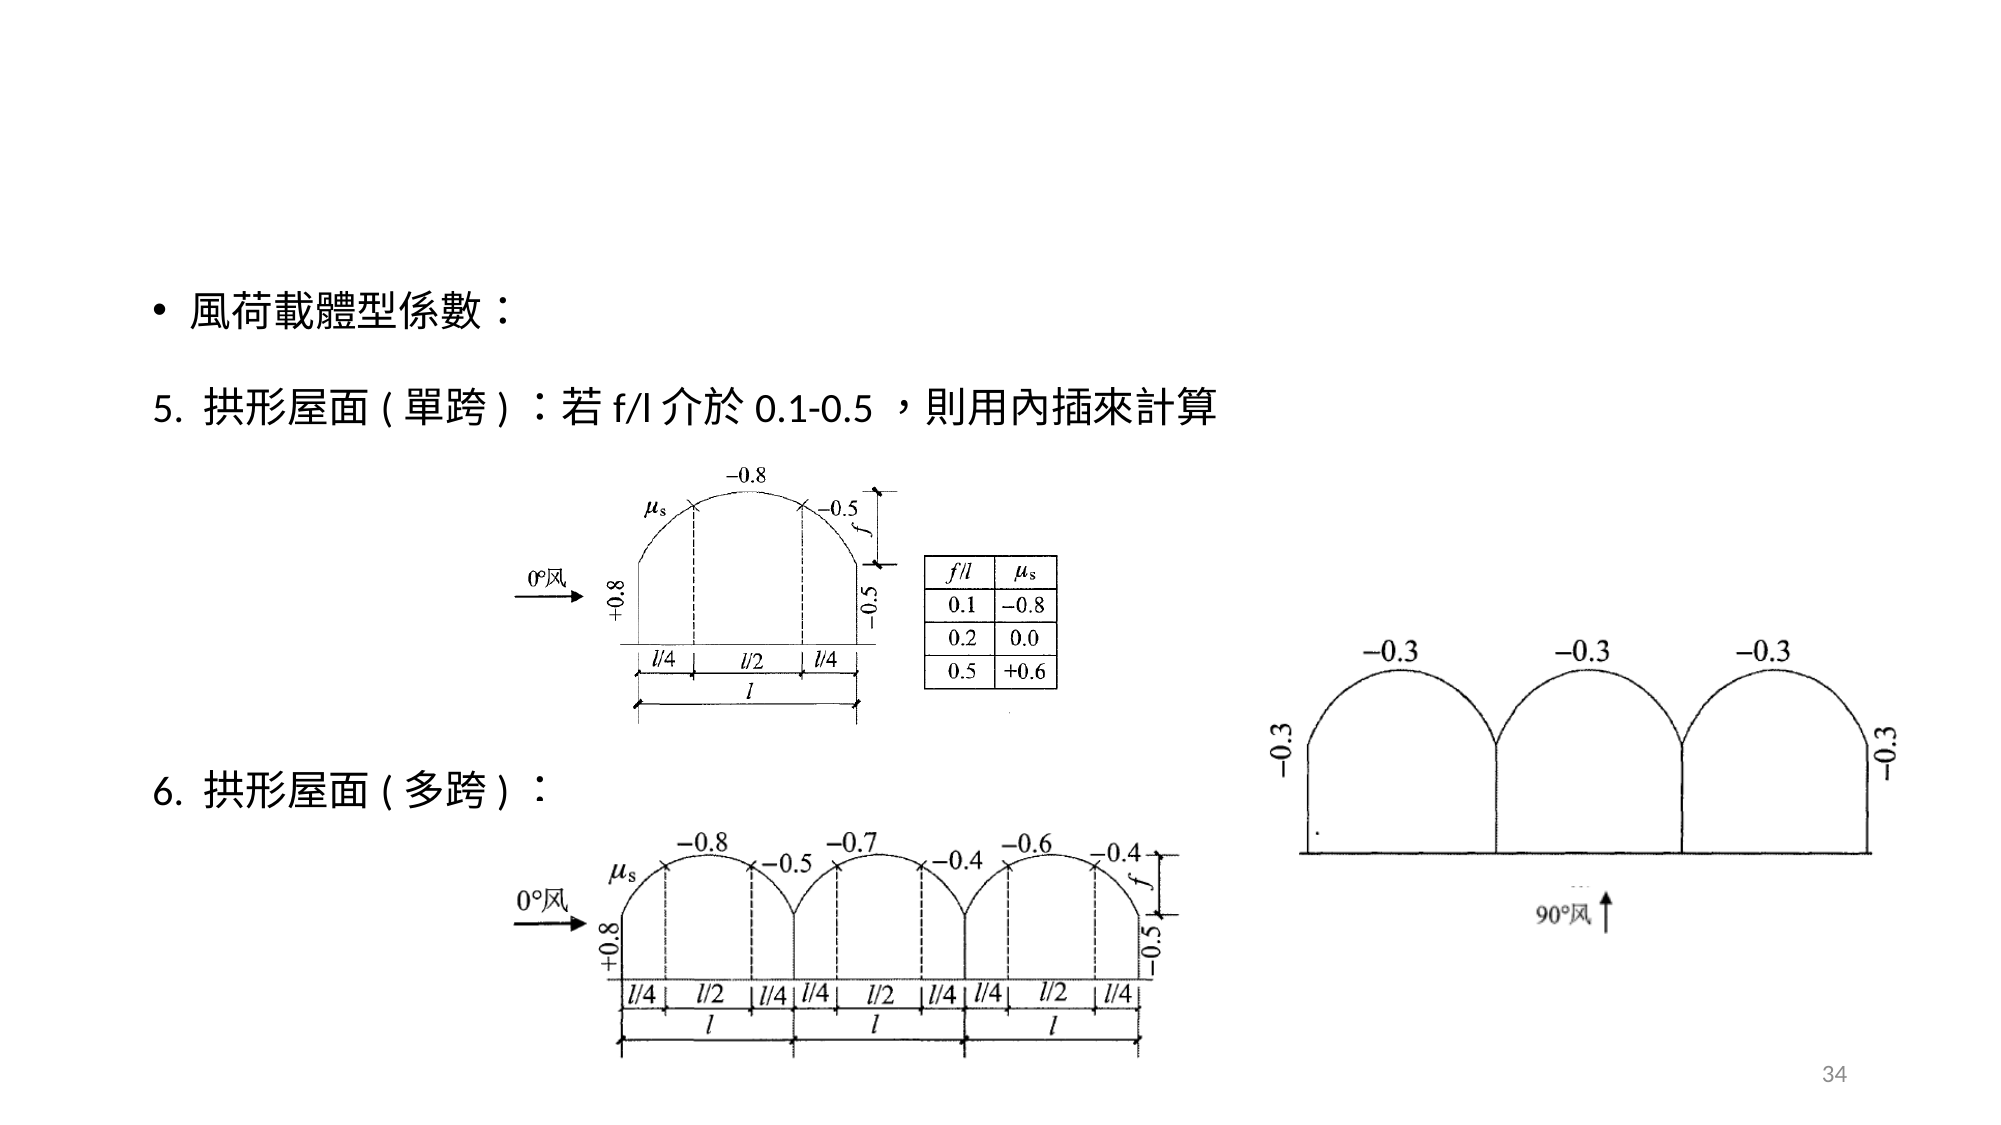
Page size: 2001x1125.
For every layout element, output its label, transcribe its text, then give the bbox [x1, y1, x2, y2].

slide_number 34 [1412, 1055, 1863, 1103]
list 風荷載體型係數： 5. 拱形屋面(單跨)：若f/l介於0.1-0.5，則用內插來計算 6. 拱形屋面(多跨)： [137, 251, 1958, 1055]
picture [508, 801, 1190, 1078]
picture [508, 448, 1068, 735]
picture [1213, 623, 1946, 942]
